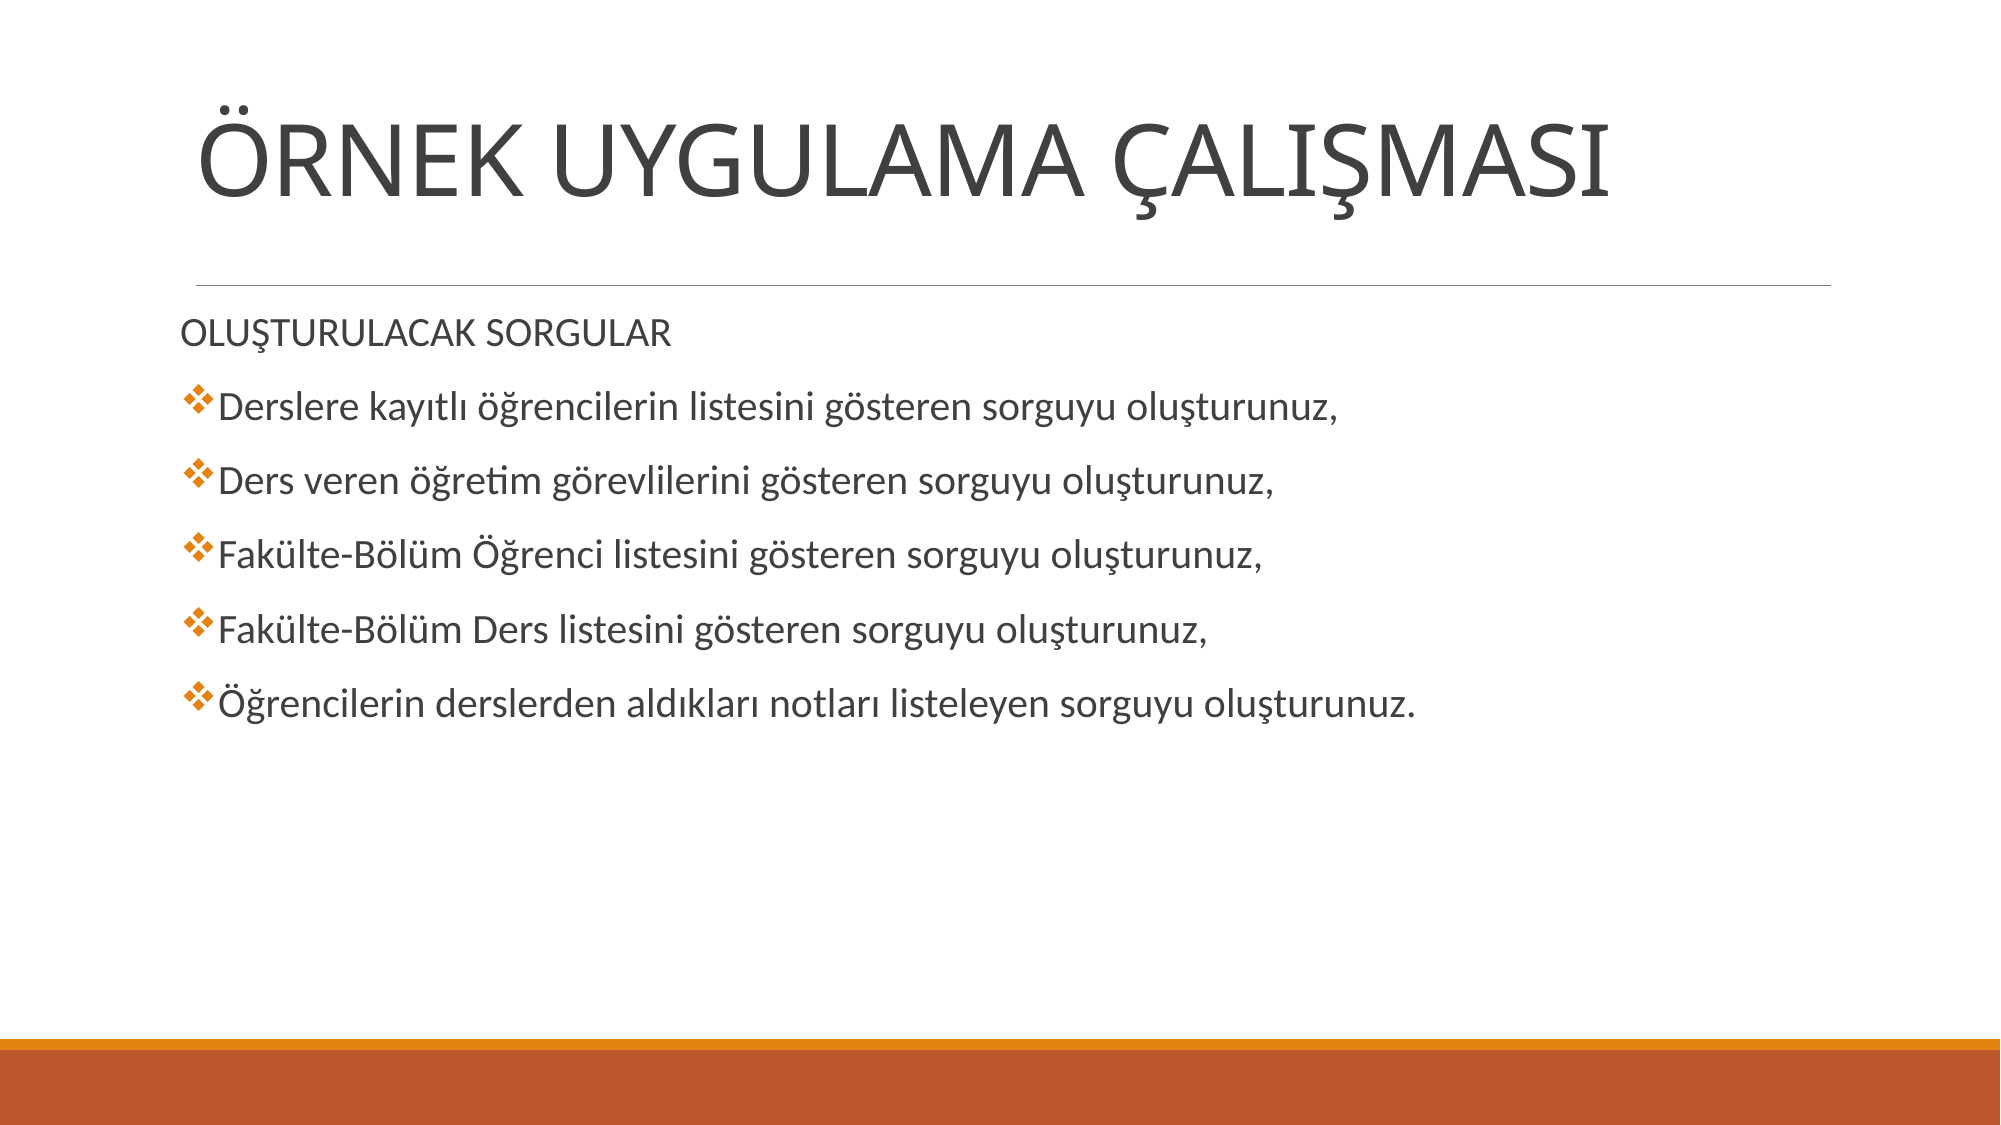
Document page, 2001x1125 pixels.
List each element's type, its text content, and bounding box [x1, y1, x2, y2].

title ÖRNEK UYGULAMA ÇALIŞMASI [180, 47, 1830, 285]
list OLUŞTURULACAK SORGULAR Derslere kayıtlı öğrencilerin listesini gösteren sorguyu oluşturunuz, Ders veren öğretim görevlilerini gösteren sorguyu oluşturunuz, Fakülte-Bölüm Öğrenci listesini gösteren sorguyu oluşturunuz, Fakülte-Bölüm Ders listesini gösteren sorguyu oluşturunuz, Öğrencilerin derslerden aldıkları notları listeleyen sorguyu oluşturunuz. [180, 302, 1830, 1002]
